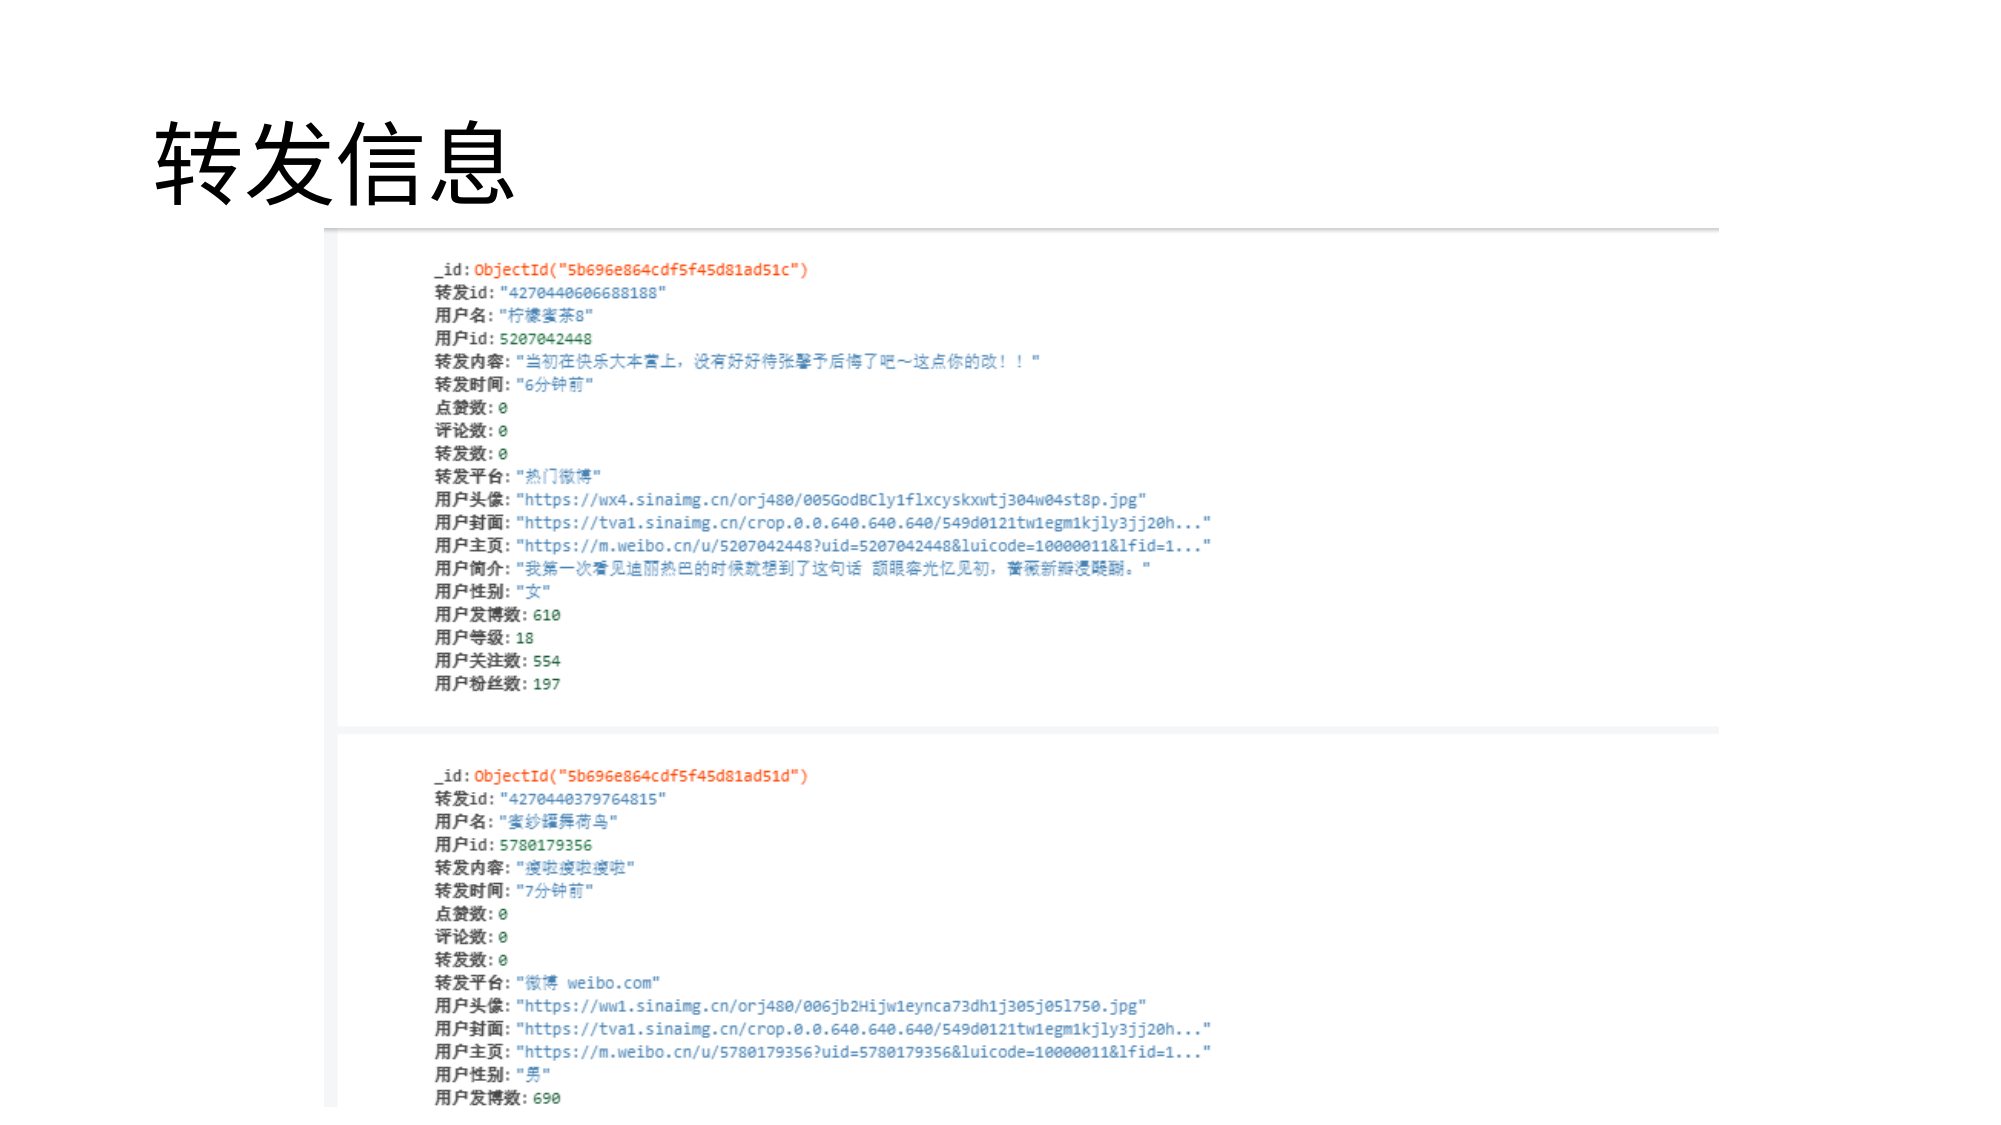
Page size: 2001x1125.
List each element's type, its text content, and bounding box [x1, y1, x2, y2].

title 转发信息 [137, 59, 1863, 278]
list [324, 228, 1719, 1107]
